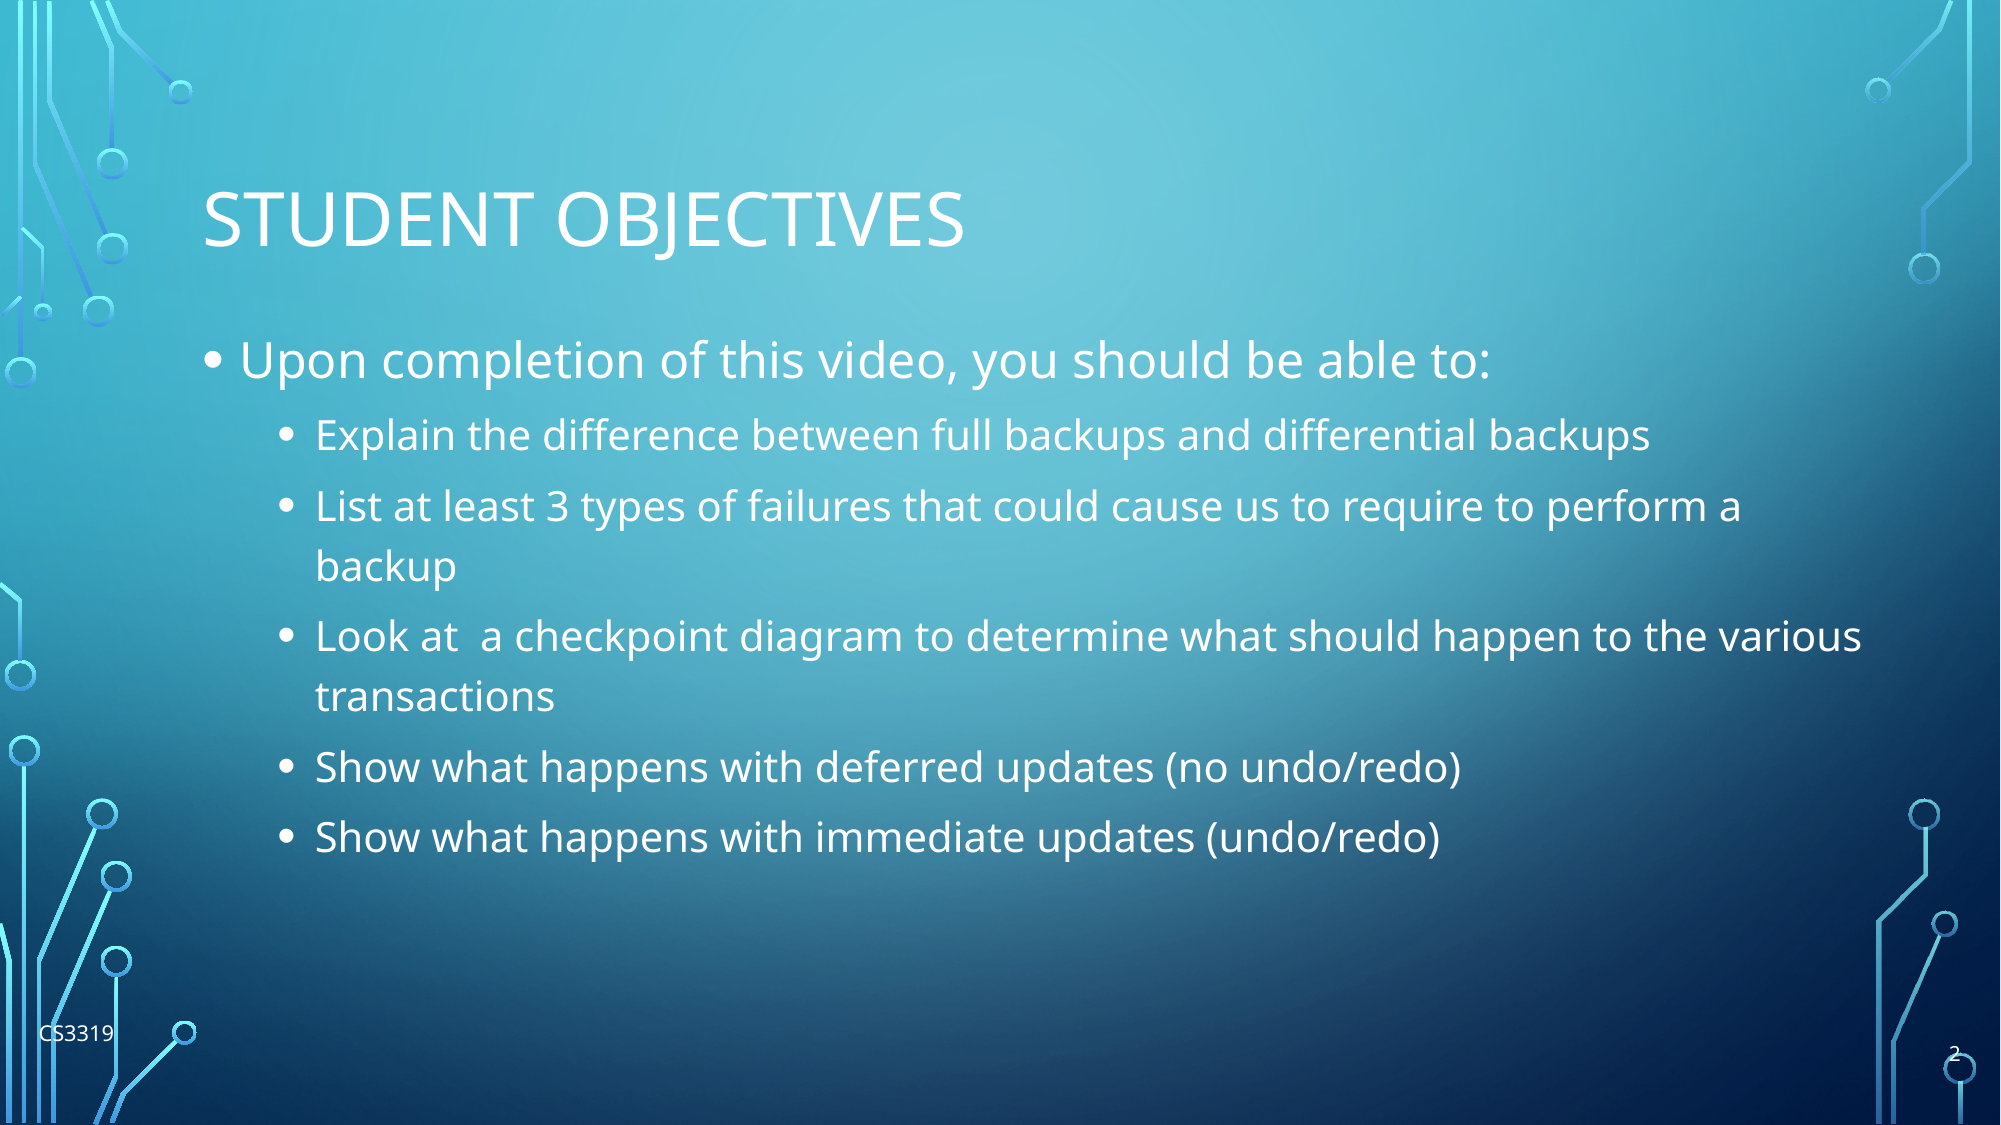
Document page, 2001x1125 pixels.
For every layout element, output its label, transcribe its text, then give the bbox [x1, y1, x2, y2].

list Upon completion of this video, you should be able to: Explain the difference between full backups and differential backups List at least 3 types of failures that could cause us to require to perform a backup Look at a checkpoint diagram to determine what should happen to the various transactions Show what happens with deferred updates (no undo/redo) Show what happens with immediate updates (undo/redo) [187, 309, 1907, 966]
title Student Objectives [187, 101, 1813, 309]
slide_number 2 [1759, 1025, 1976, 1085]
footer CS3319 [23, 1002, 1047, 1063]
